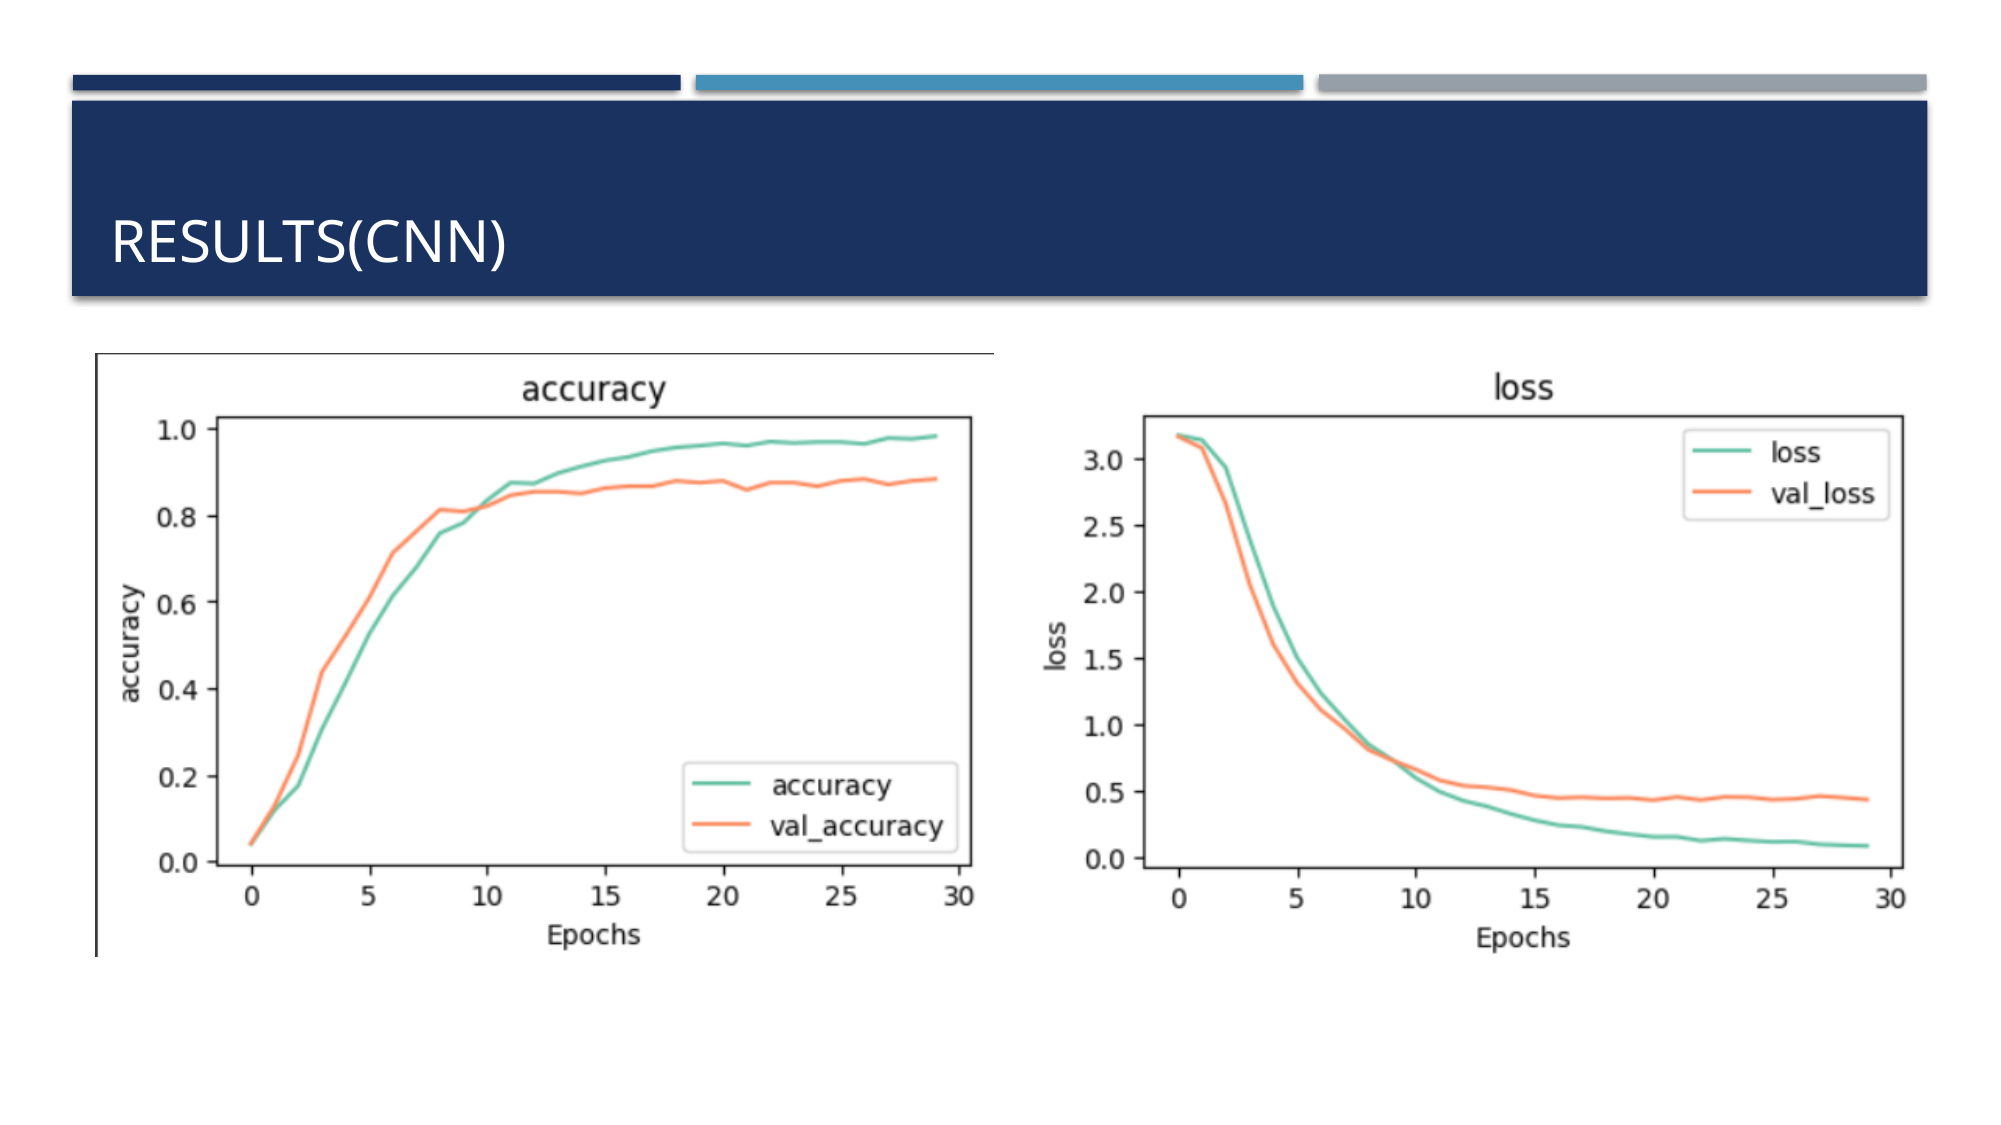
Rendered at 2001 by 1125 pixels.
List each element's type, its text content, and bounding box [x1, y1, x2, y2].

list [94, 352, 994, 958]
title RESULTS(CNN) [95, 115, 1905, 282]
picture [1028, 352, 1927, 961]
